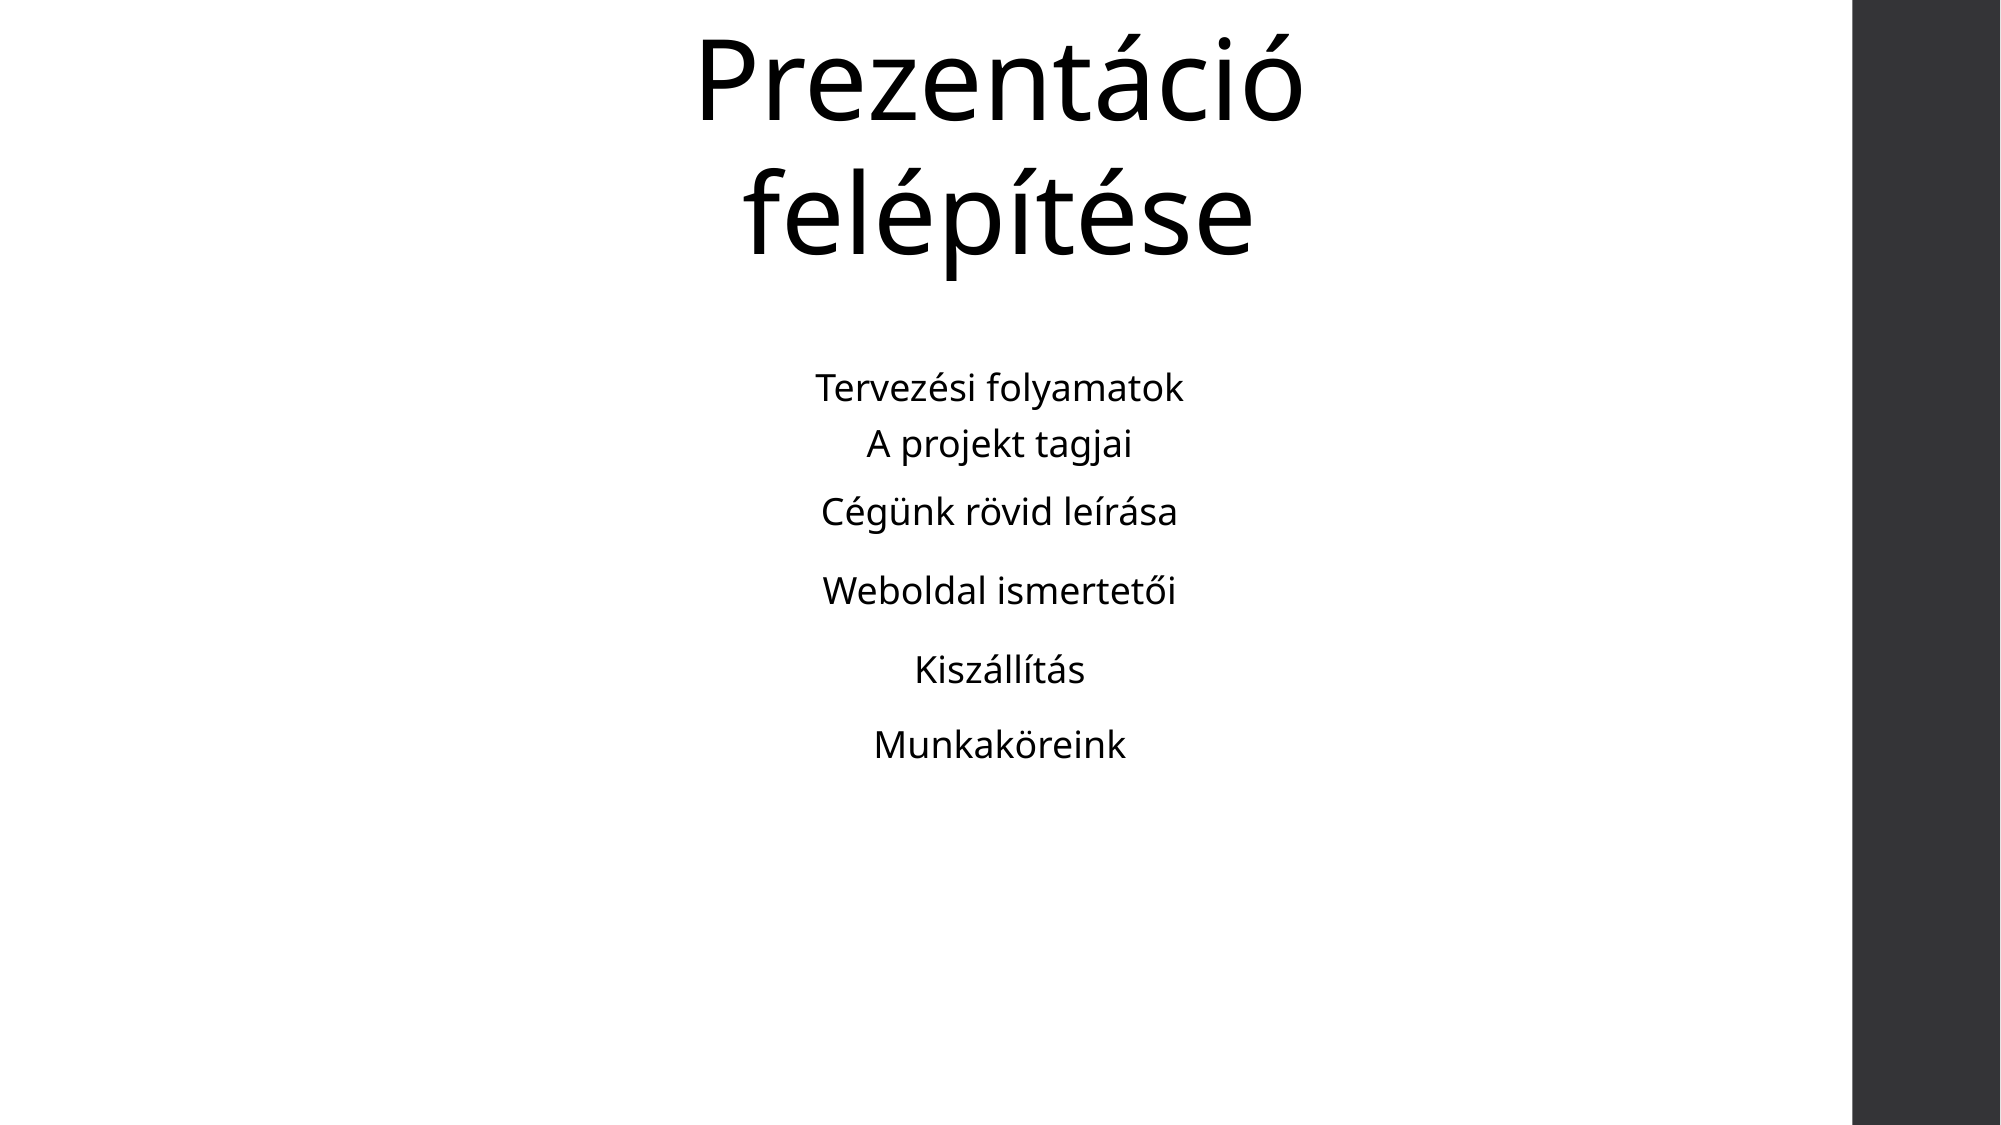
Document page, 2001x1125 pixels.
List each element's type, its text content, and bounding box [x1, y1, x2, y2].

text_box Kiszállítás [887, 638, 1113, 699]
text_box Cégünk rövid leírása [795, 479, 1204, 540]
text_box Tervezési folyamatok [779, 356, 1221, 417]
text_box Munkaköreink [843, 713, 1157, 774]
text_box A projekt tagjai [830, 417, 1170, 473]
text_box Prezentáció felépítése [412, 0, 1588, 285]
text_box Weboldal ismertetői [801, 559, 1199, 620]
